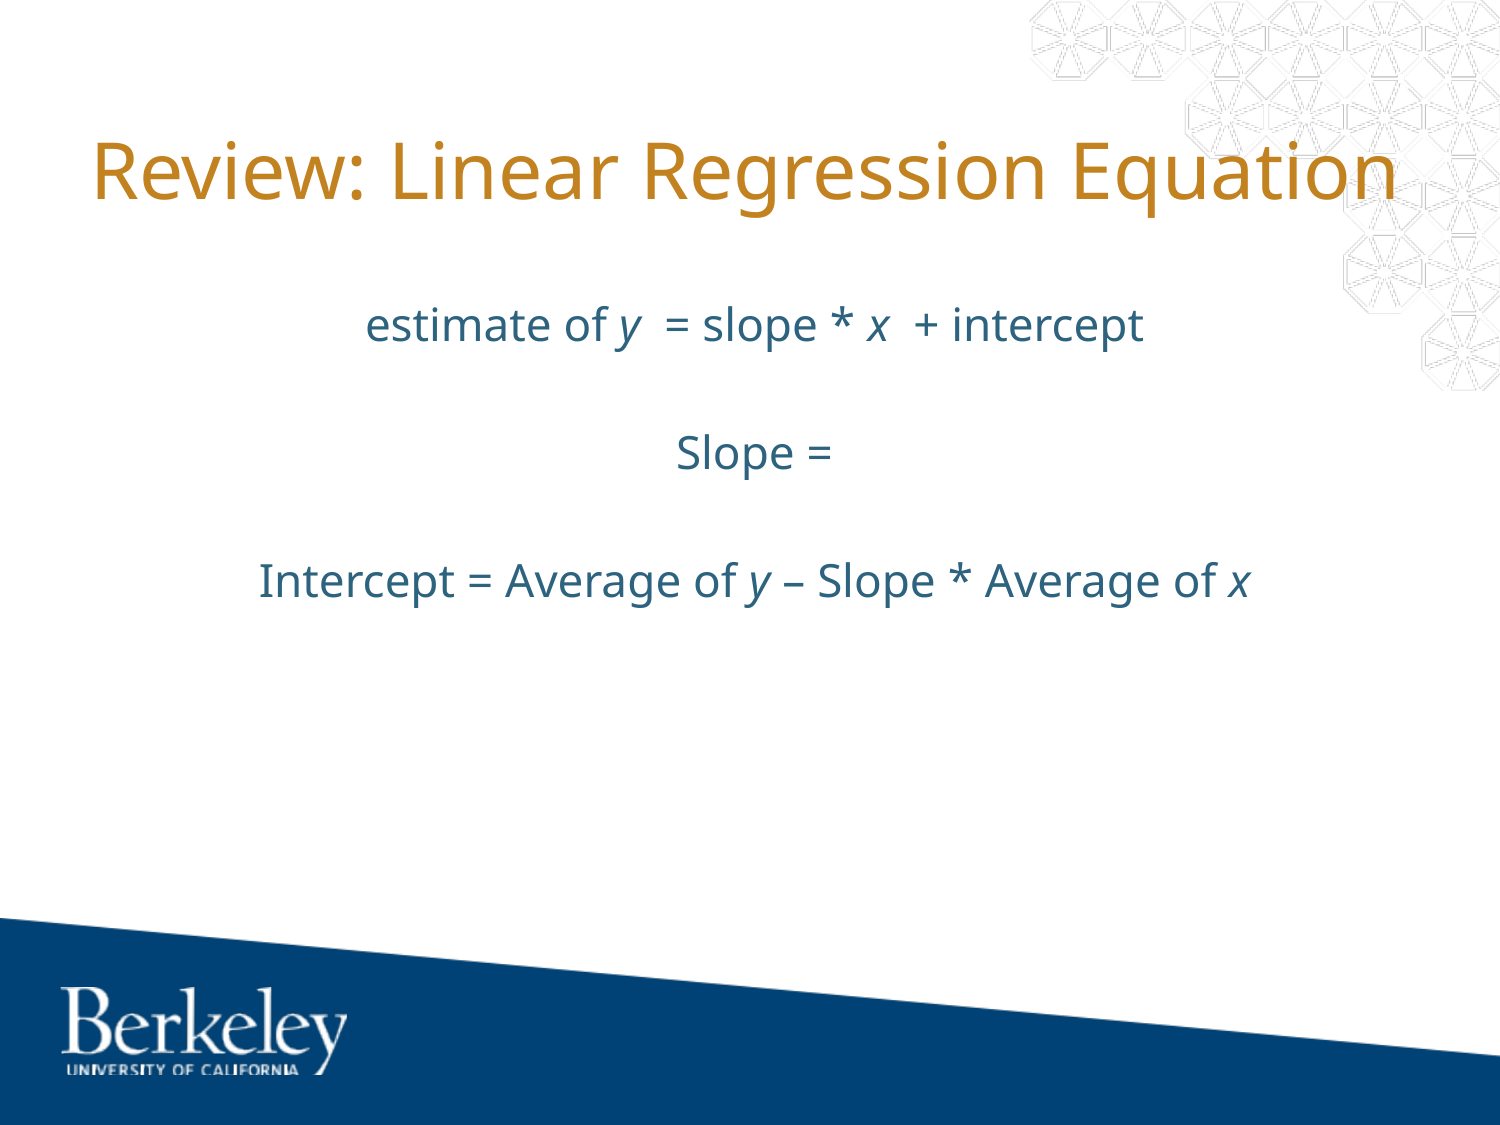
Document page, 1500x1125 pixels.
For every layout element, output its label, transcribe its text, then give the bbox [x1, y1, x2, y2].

title Review: Linear Regression Equation [75, 73, 1435, 263]
